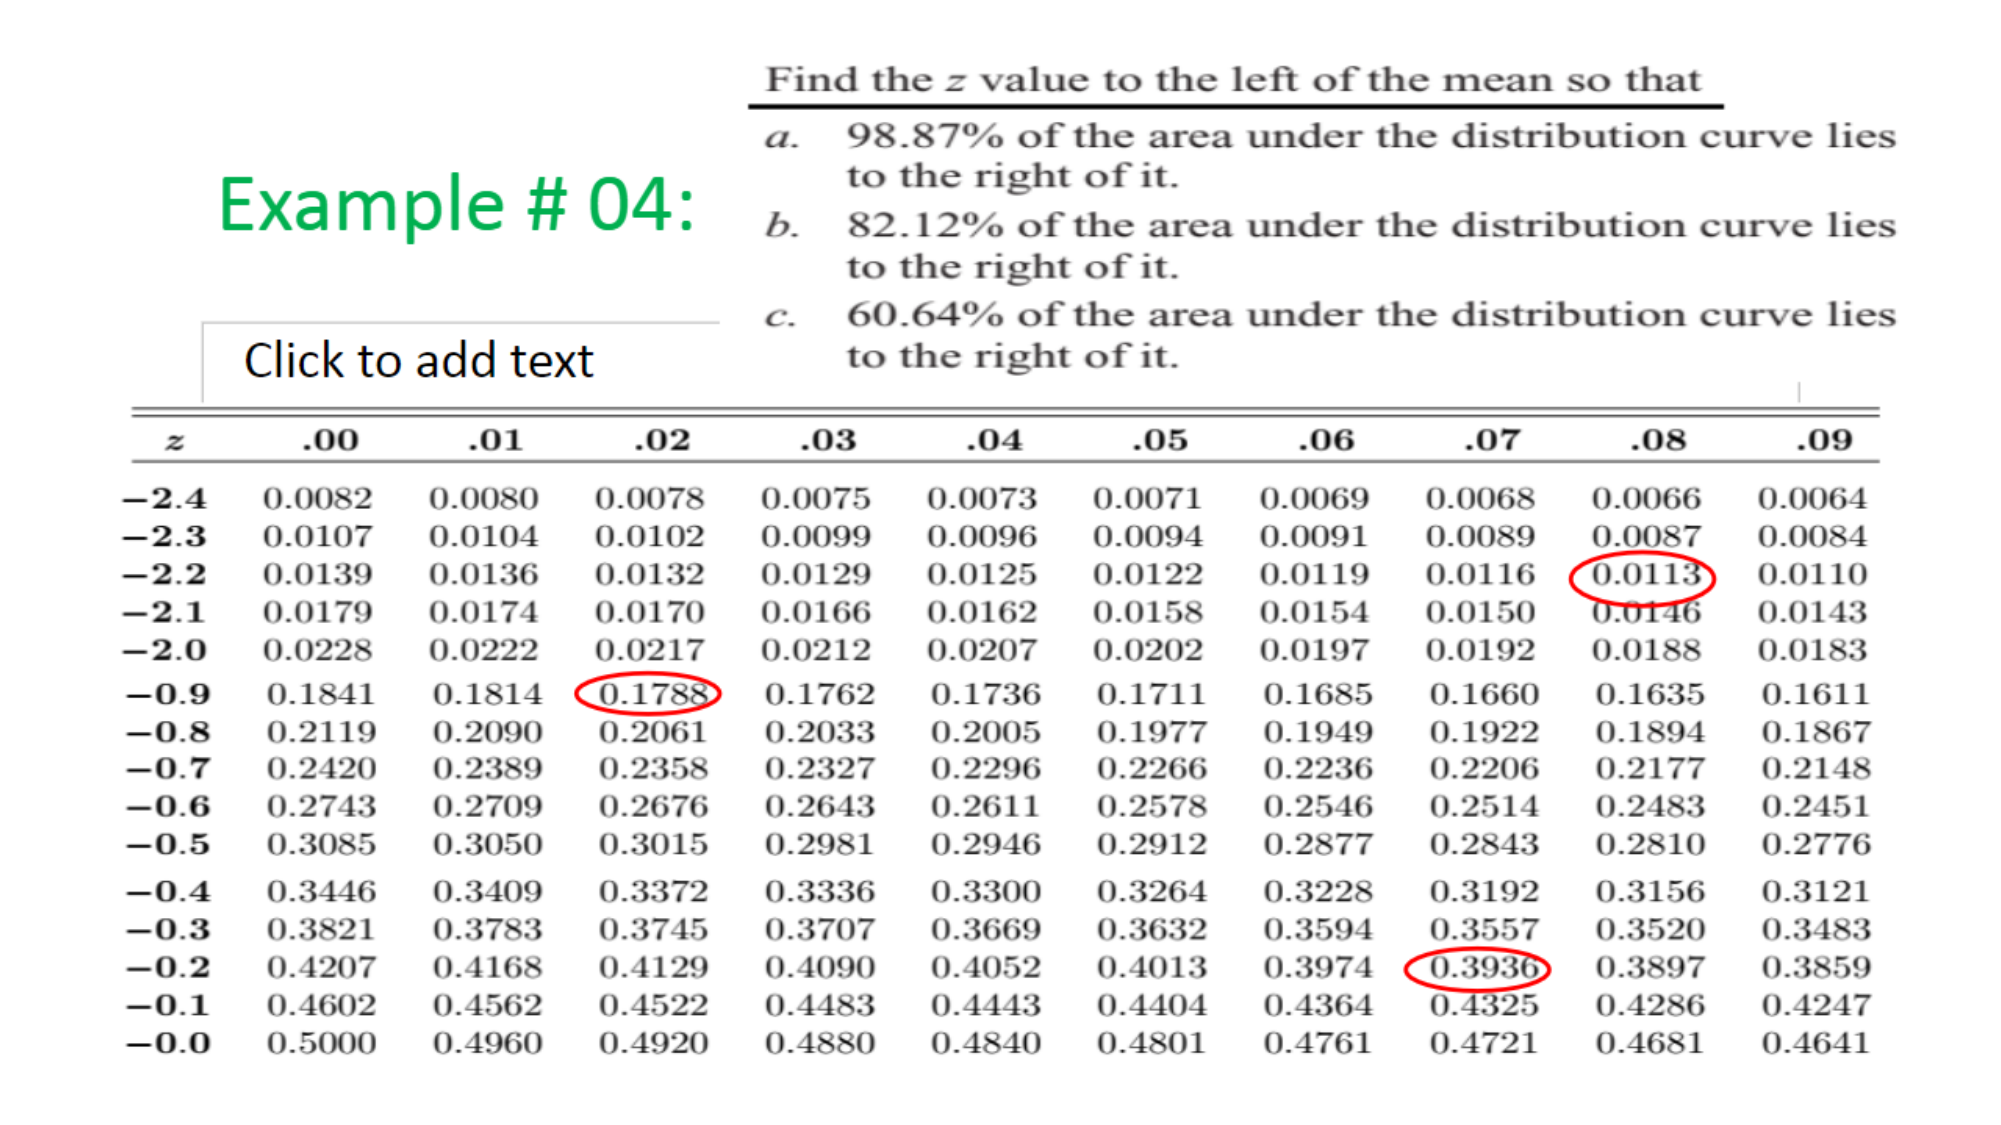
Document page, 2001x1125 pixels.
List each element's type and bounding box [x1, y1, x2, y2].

picture [93, 49, 1907, 1076]
